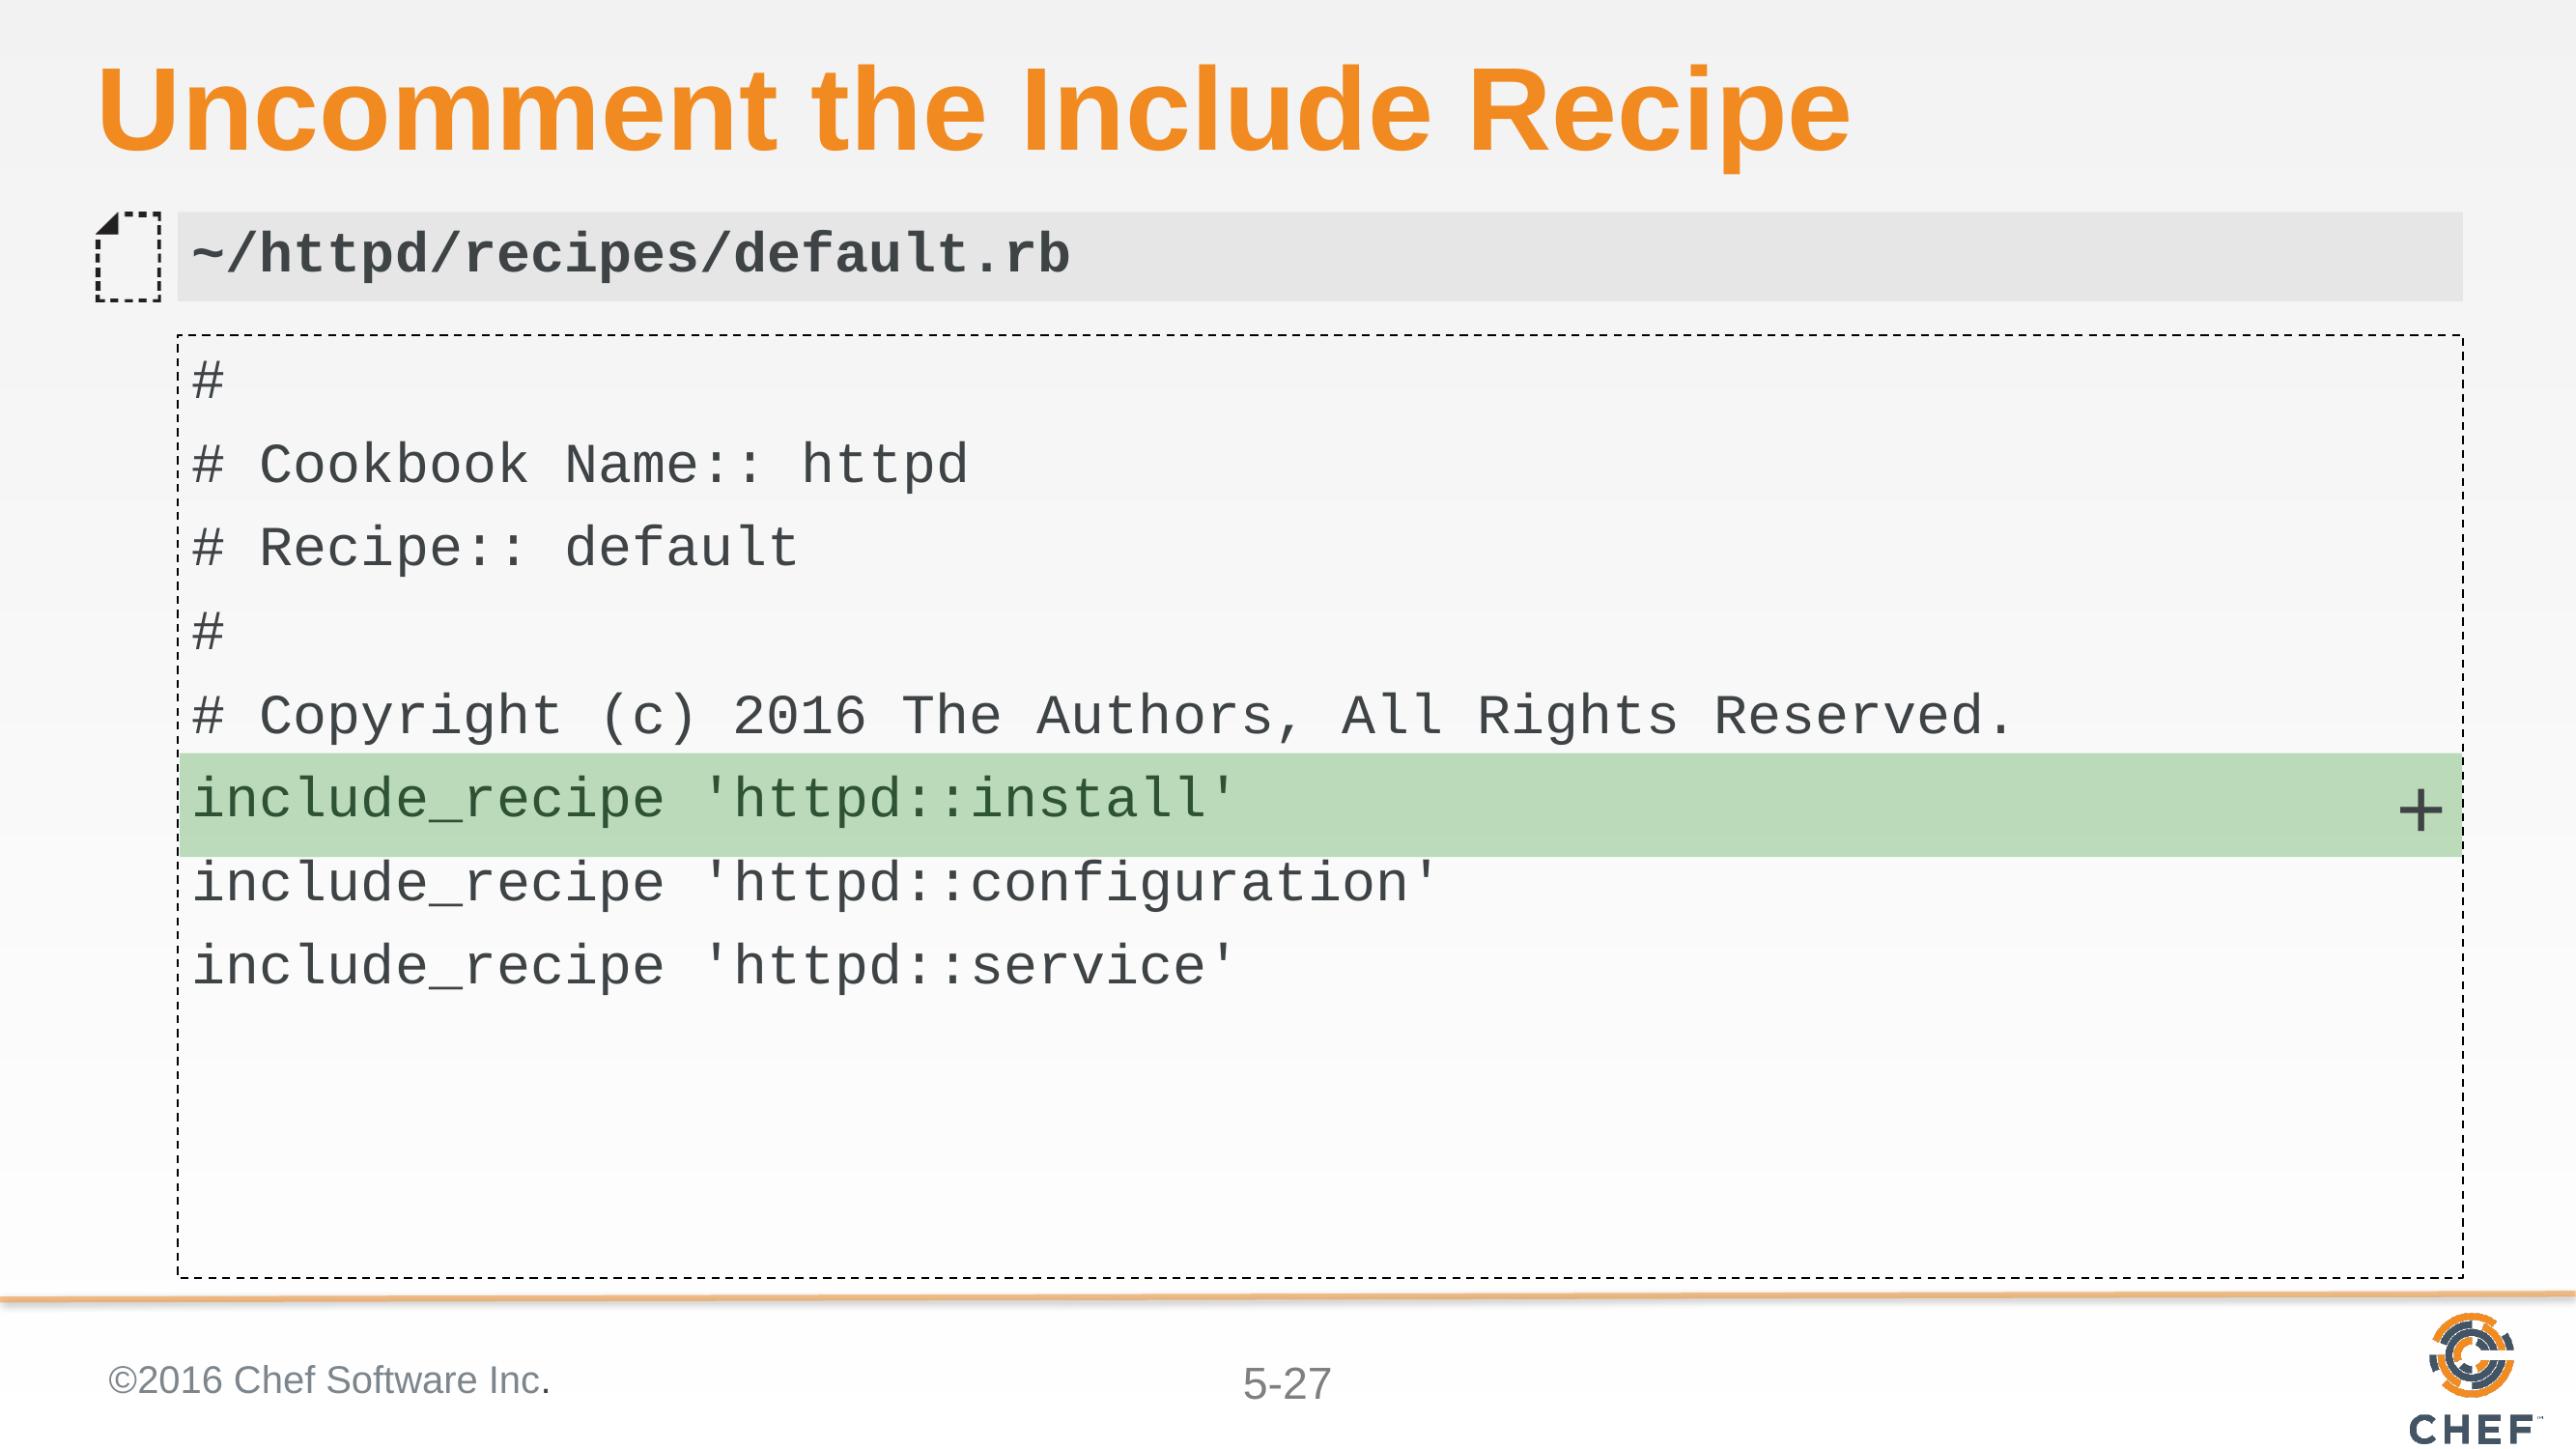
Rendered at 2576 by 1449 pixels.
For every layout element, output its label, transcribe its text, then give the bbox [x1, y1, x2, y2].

title Uncomment the Include Recipe [96, 48, 2463, 180]
list + [180, 753, 2463, 858]
list ~/httpd/recipes/default.rb [177, 212, 2463, 302]
list # # Cookbook Name:: httpd # Recipe:: default # # Copyright (c) 2016 The Authors, All Rights Reserved. include_recipe 'httpd::install' include_recipe 'httpd::configuration' include_recipe 'httpd::service' [177, 334, 2464, 1279]
picture [2399, 1297, 2551, 1449]
